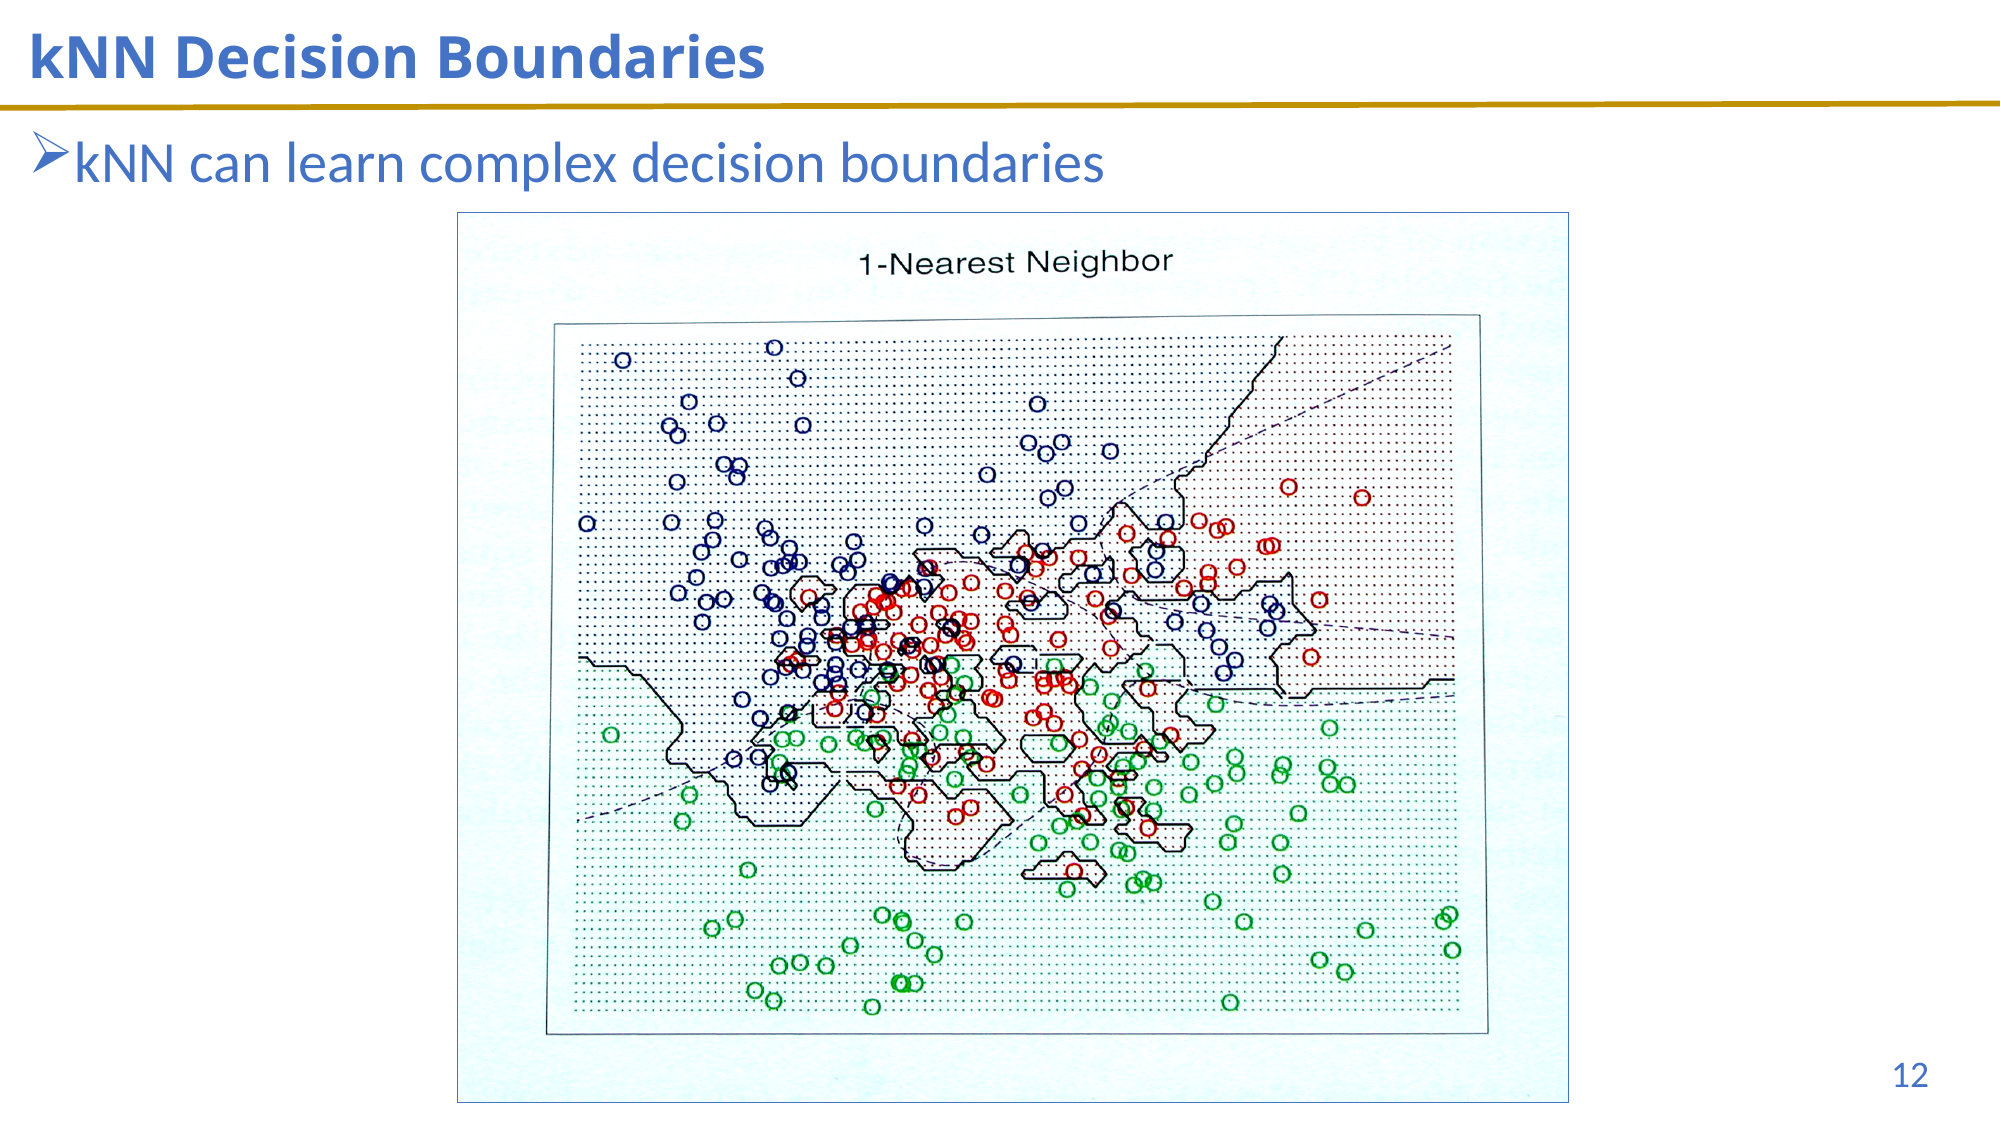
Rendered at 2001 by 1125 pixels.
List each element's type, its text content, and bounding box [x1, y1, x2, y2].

slide_number 12 [1569, 1042, 1944, 1103]
title kNN Decision Boundaries [13, 0, 1739, 120]
list kNN can learn complex decision boundaries [13, 124, 1739, 839]
picture [456, 212, 1569, 1103]
